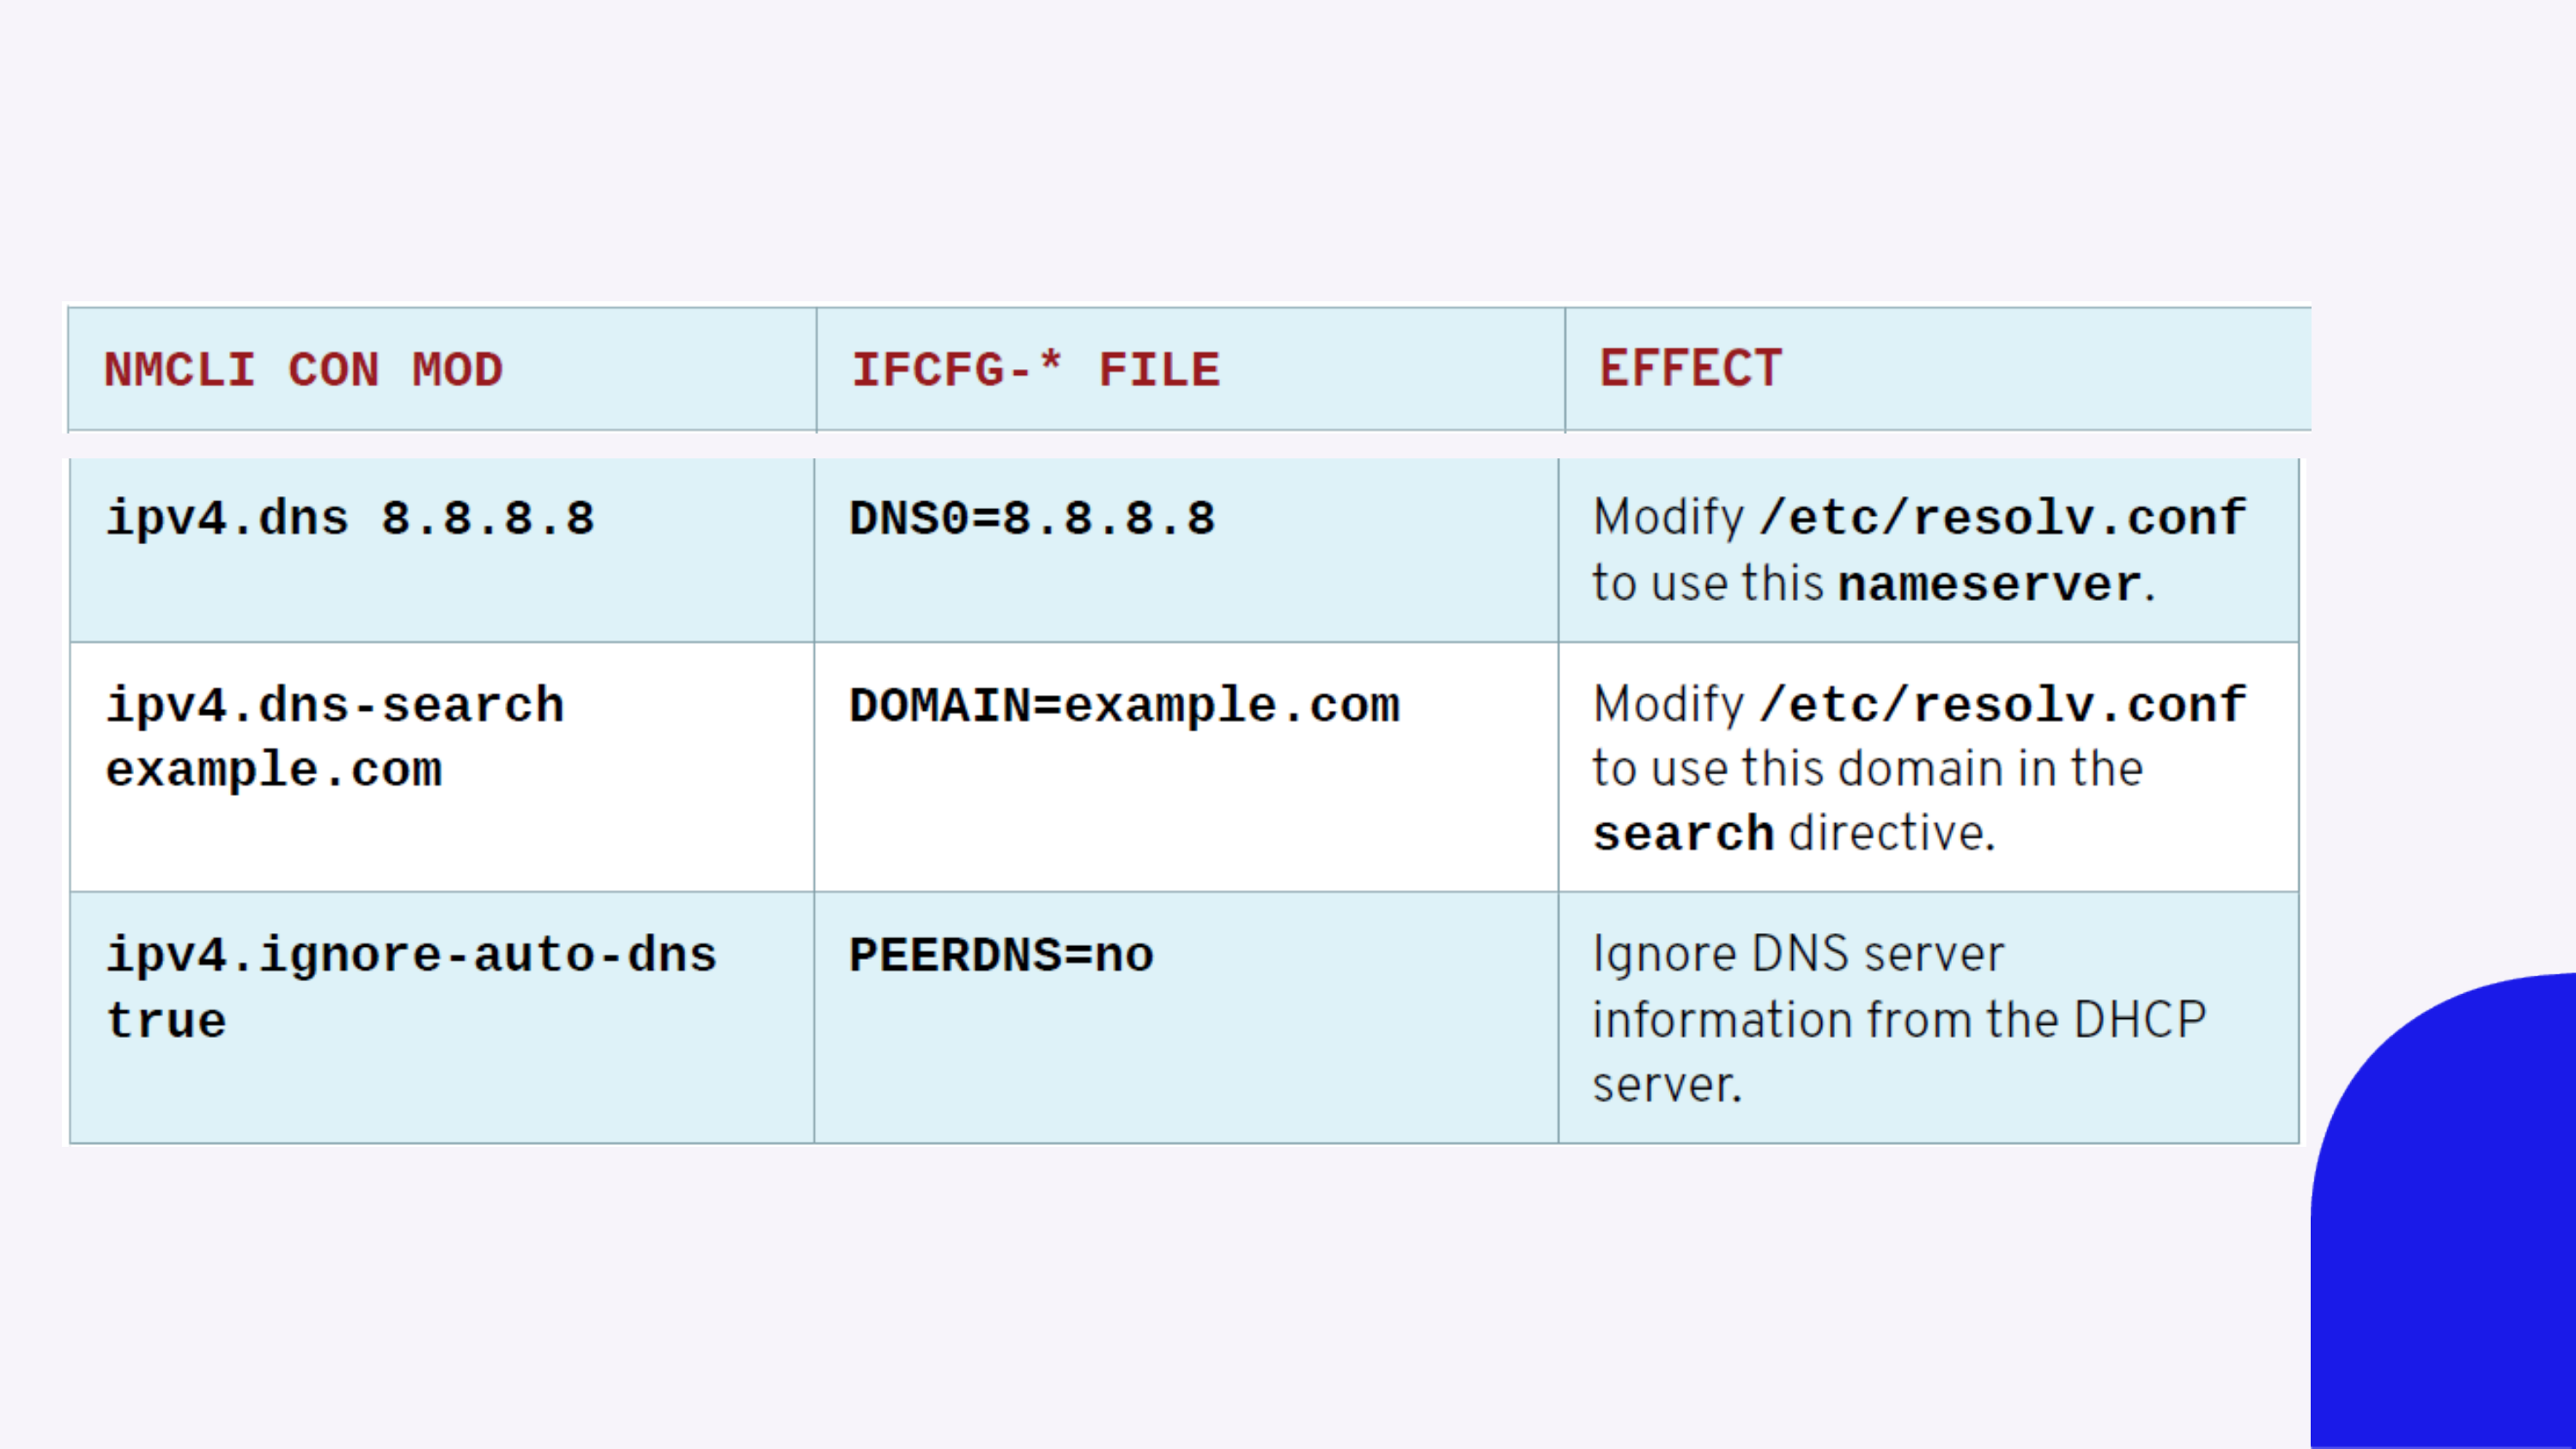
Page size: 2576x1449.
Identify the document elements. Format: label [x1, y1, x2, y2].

picture [2311, 972, 2576, 1449]
text_box [62, 301, 2312, 1147]
